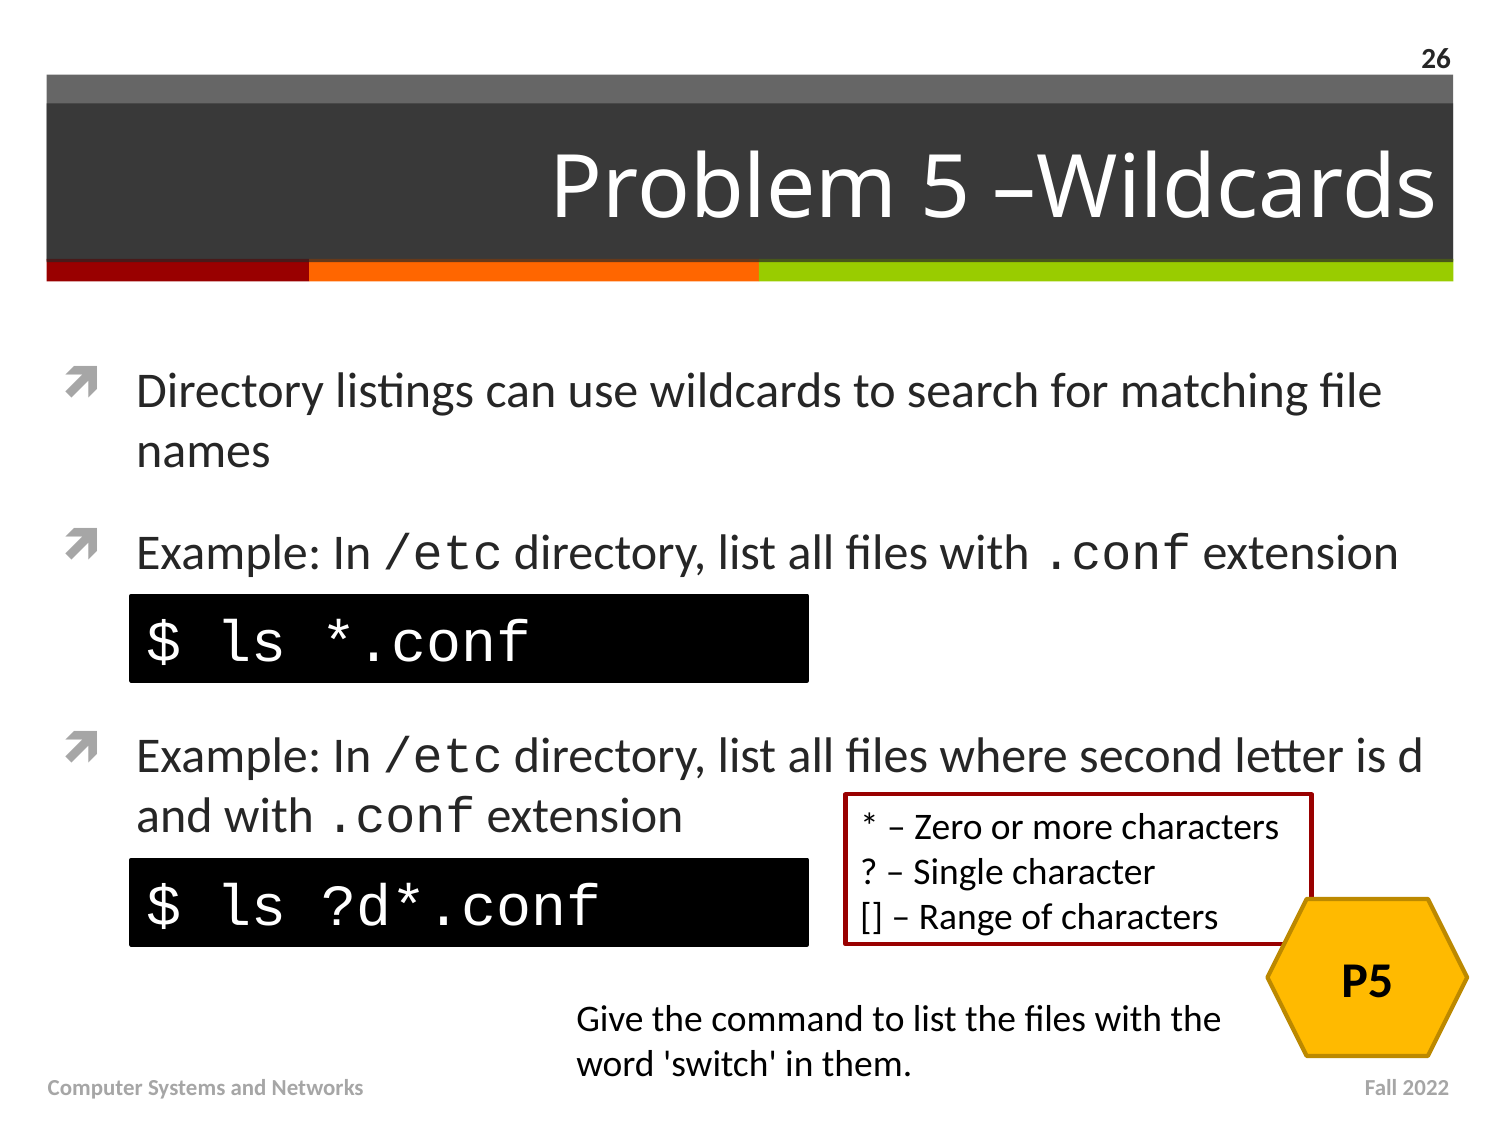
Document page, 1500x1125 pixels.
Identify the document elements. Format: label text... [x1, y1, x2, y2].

list Directory listings can use wildcards to search for matching file names Example: In /etc directory, list all files with .conf extension Example: In /etc directory, list all files where second letter is d and with .conf extension [46, 350, 1454, 1005]
slide_number 26 [1362, 27, 1466, 87]
text_box Give the command to list the files with the word 'switch' in them. [561, 986, 1312, 1092]
text_box * – Zero or more characters ? – Single character [] – Range of characters [843, 792, 1314, 946]
text_box P5 [1265, 896, 1470, 1055]
text_box $ ls *.conf [129, 594, 809, 683]
slide_number Fall 2022 [1114, 1055, 1465, 1116]
text_box $ ls ?d*.conf [129, 858, 809, 947]
footer Computer Systems and Networks [32, 1055, 1038, 1116]
title Problem 5 –Wildcards [46, 103, 1454, 263]
